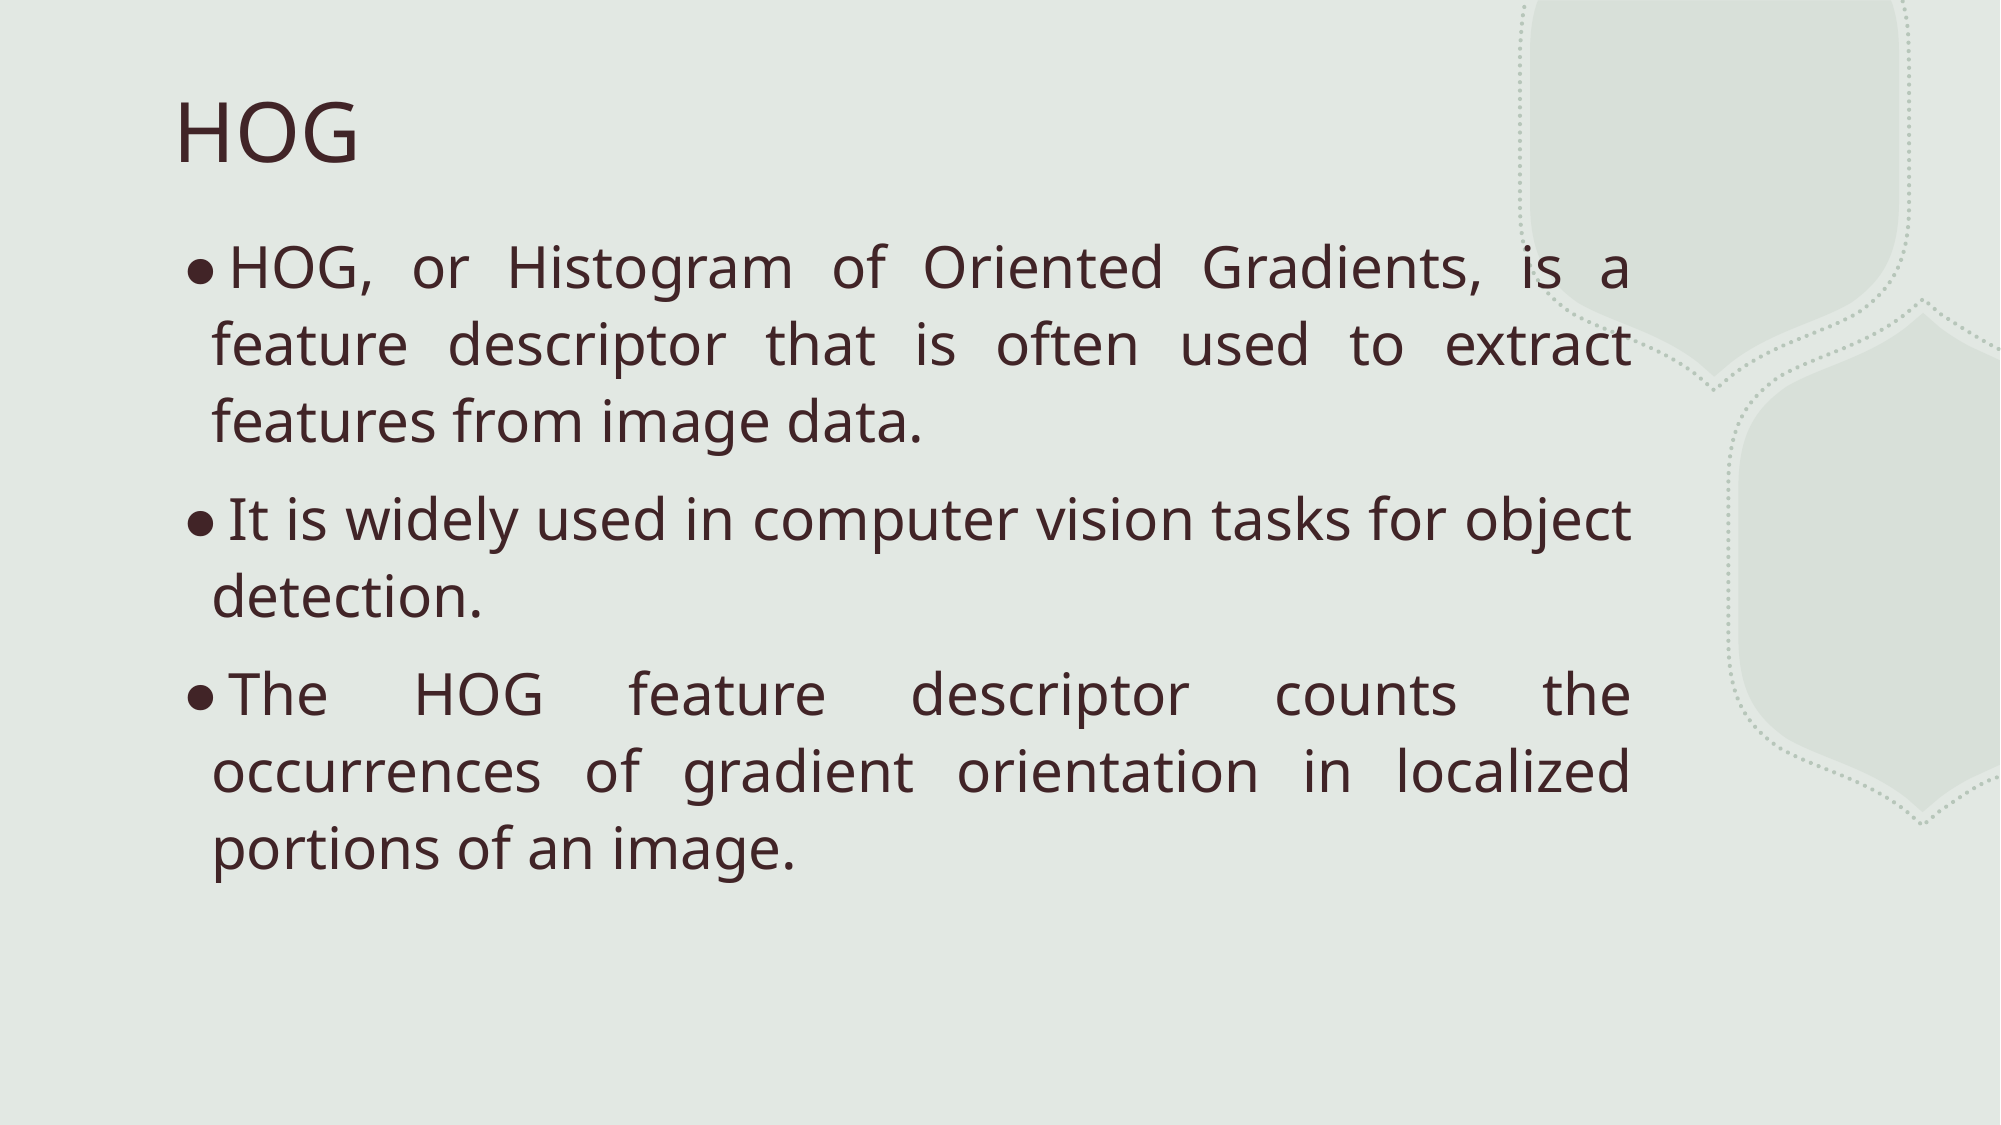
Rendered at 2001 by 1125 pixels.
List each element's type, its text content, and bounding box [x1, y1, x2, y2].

title HOG [158, 41, 1648, 216]
list HOG, or Histogram of Oriented Gradients, is a feature descriptor that is often used to extract features from image data. It is widely used in computer vision tasks for object detection. The HOG feature descriptor counts the occurrences of gradient orientation in localized portions of an image. [158, 216, 1648, 1125]
